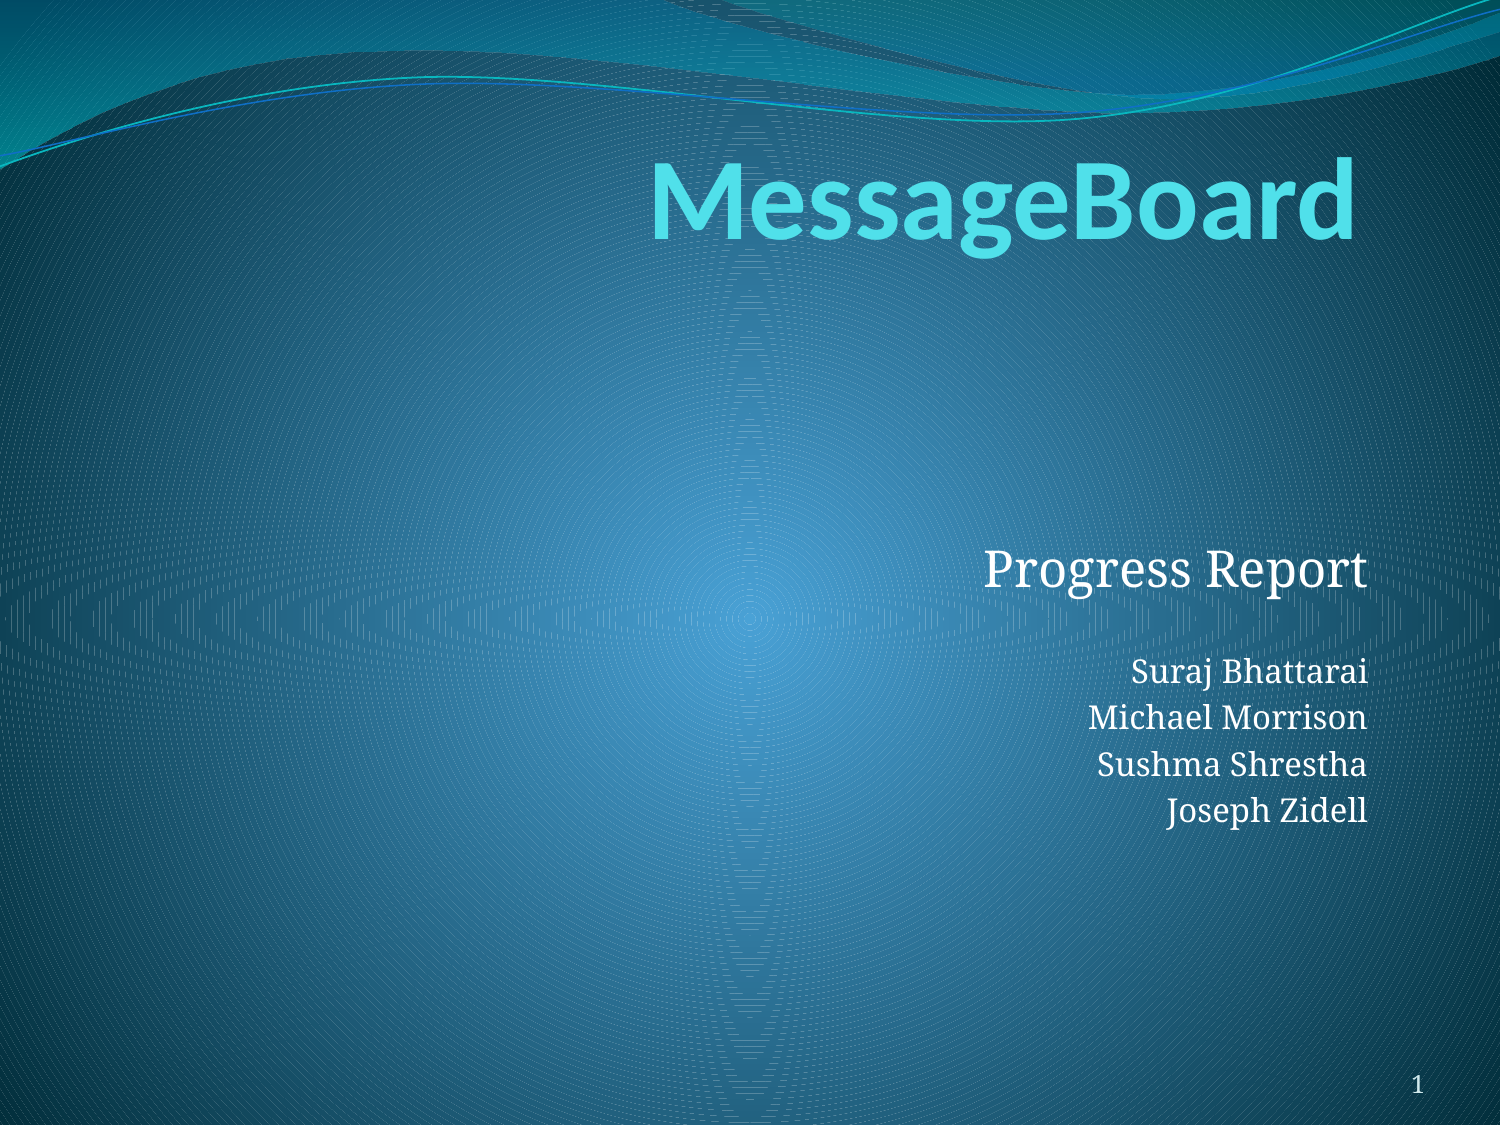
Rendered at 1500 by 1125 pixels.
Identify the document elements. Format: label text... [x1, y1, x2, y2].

slide_number 1 [1299, 1042, 1425, 1103]
title MessageBoard [75, 0, 1363, 263]
subtitle Progress Report Suraj Bhattarai Michael Morrison Sushma Shrestha Joseph Zidell [0, 529, 1376, 838]
